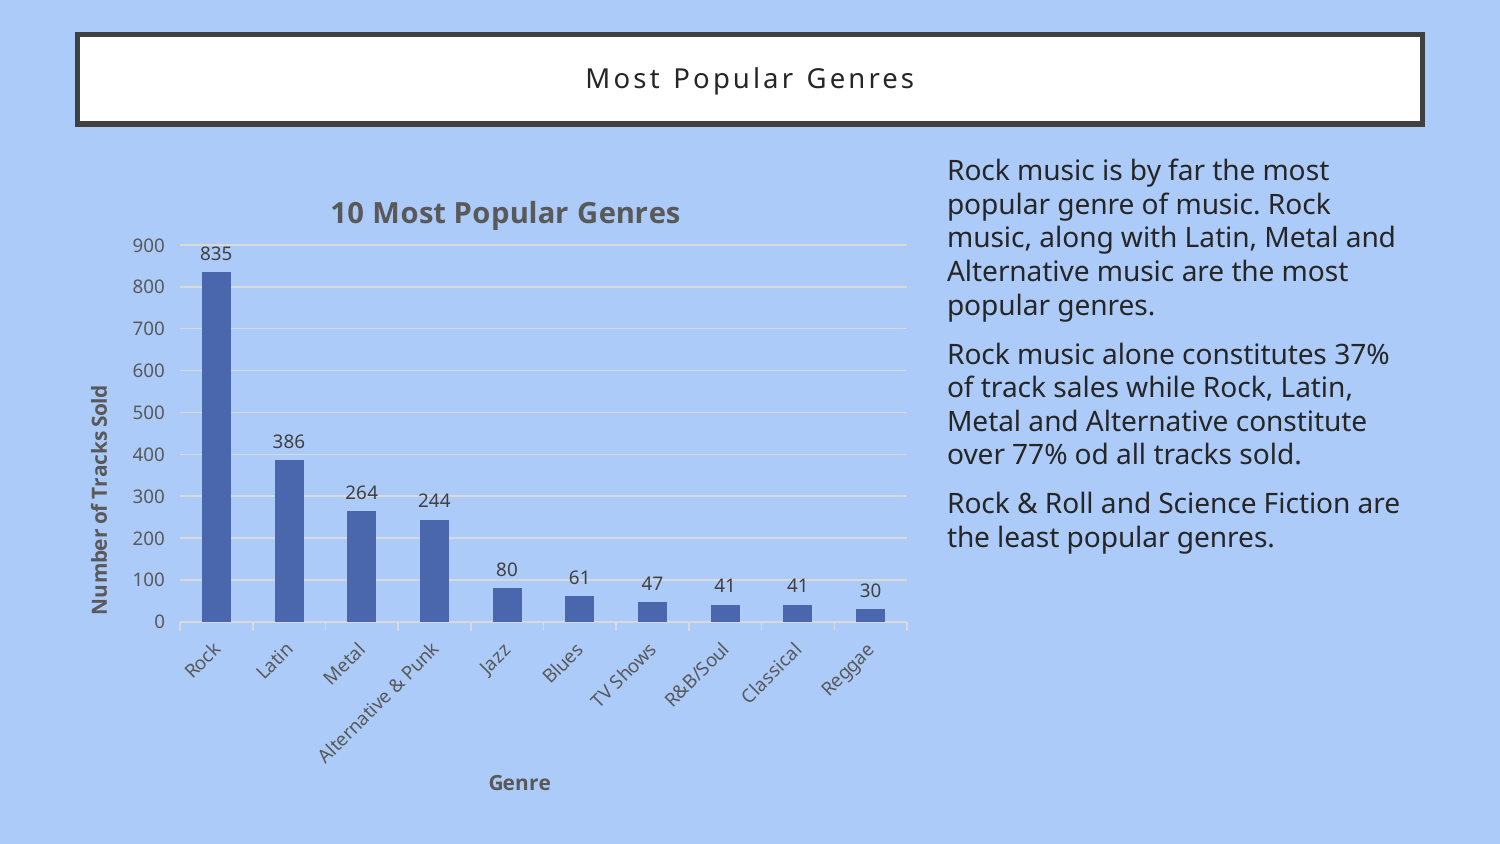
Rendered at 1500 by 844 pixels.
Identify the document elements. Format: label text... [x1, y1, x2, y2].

text_box Rock music is by far the most popular genre of music. Rock music, along with Latin, Metal and Alternative music are the most popular genres. Rock music alone constitutes 37% of track sales while Rock, Latin, Metal and Alternative constitute over 77% od all tracks sold. Rock & Roll and Science Fiction are the least popular genres. [932, 145, 1423, 821]
chart [78, 162, 933, 804]
text_box Most Popular Genres [77, 34, 1423, 125]
